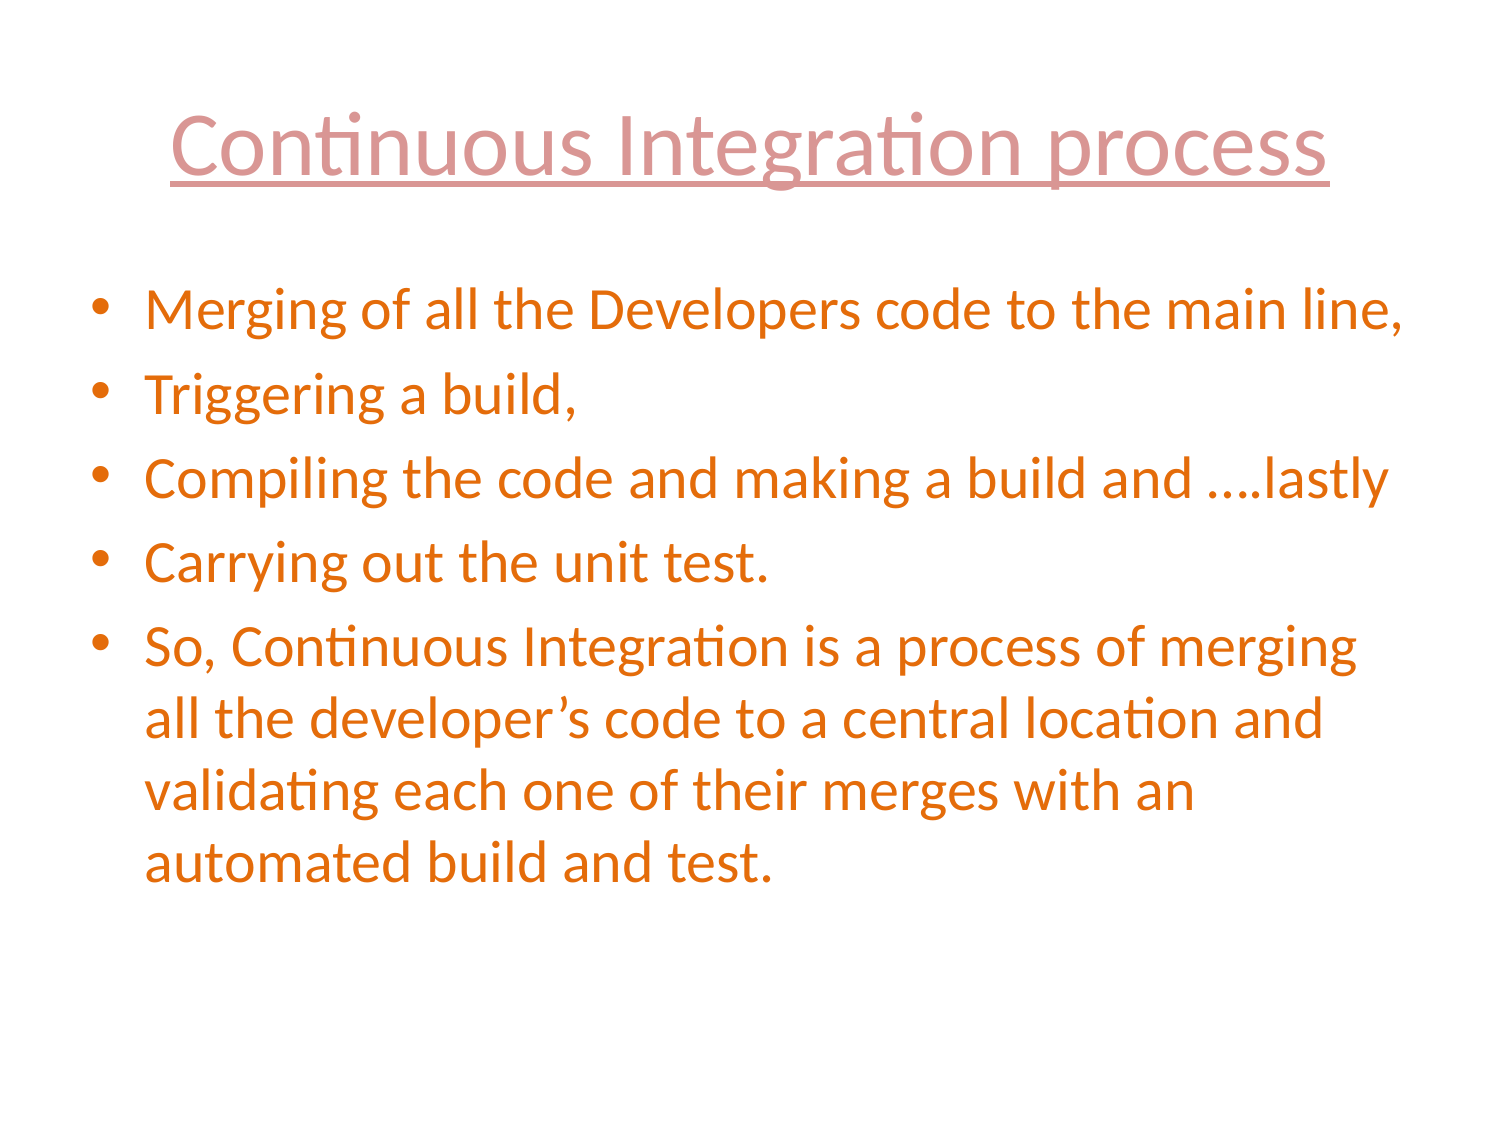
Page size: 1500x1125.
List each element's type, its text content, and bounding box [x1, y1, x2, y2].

list Merging of all the Developers code to the main line, Triggering a build, Compiling the code and making a build and ….lastly Carrying out the unit test. So, Continuous Integration is a process of merging all the developer’s code to a central location and validating each one of their merges with an automated build and test. [75, 262, 1425, 1005]
title Continuous Integration process [75, 45, 1425, 233]
